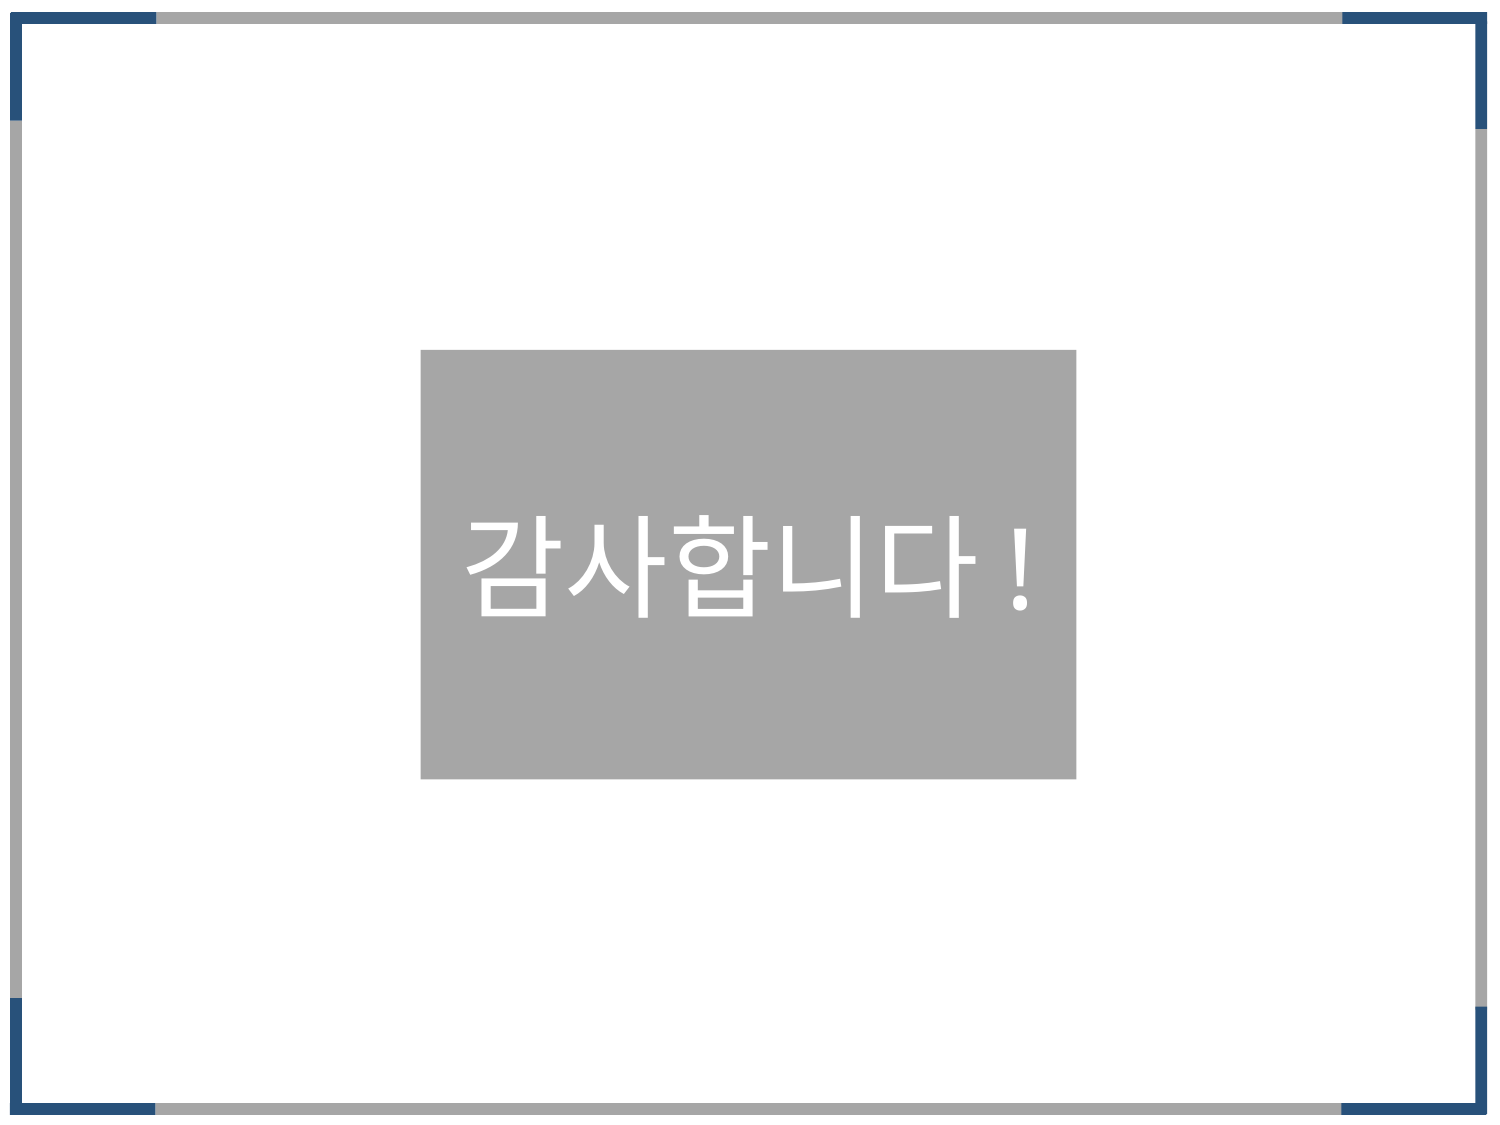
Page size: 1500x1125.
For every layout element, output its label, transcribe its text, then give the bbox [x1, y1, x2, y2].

text_box 감사합니다! [419, 348, 1078, 781]
